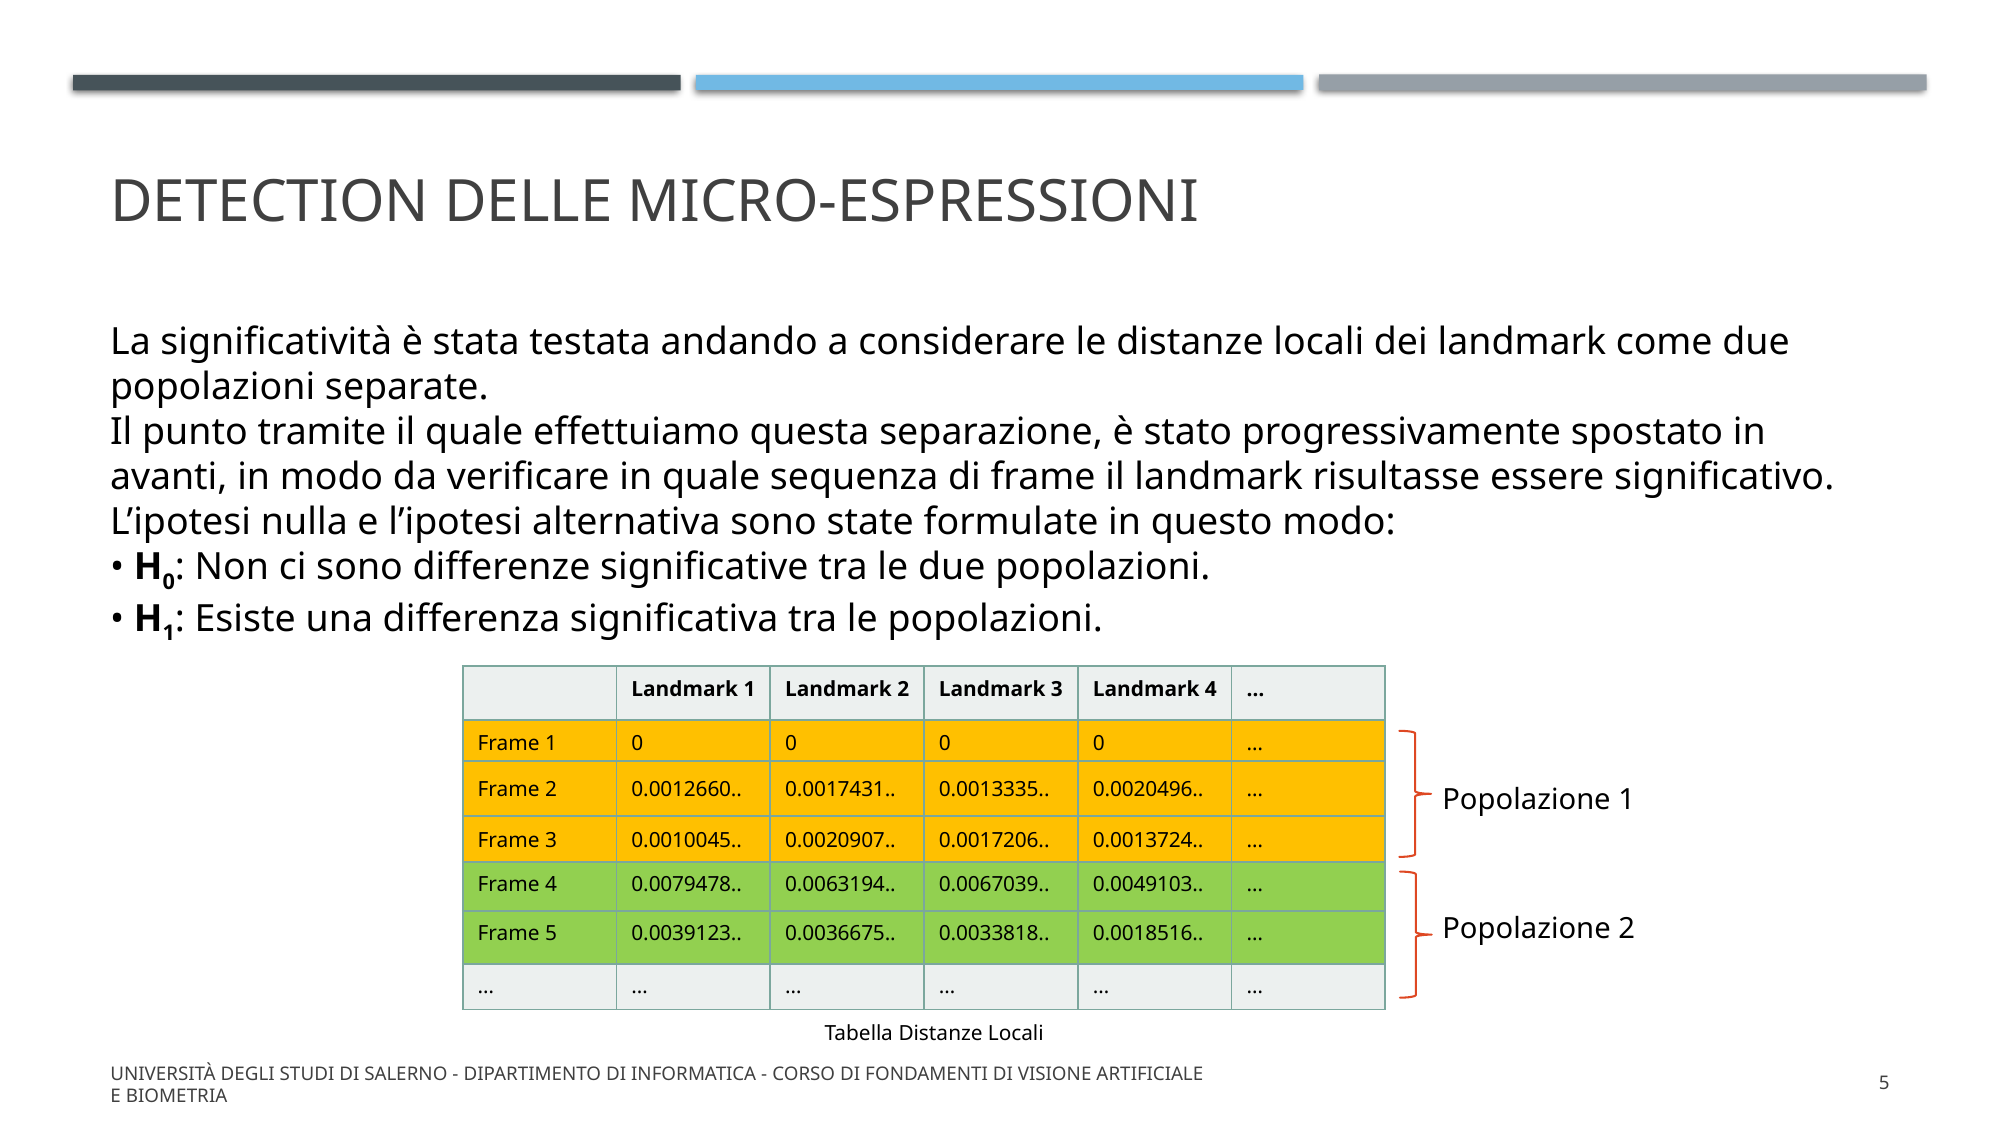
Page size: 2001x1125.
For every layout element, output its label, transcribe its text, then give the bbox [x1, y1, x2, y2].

text_box Popolazione 1 [1427, 633, 2000, 928]
table_cell Frame 5 [464, 912, 616, 963]
table_cell … [1232, 721, 1384, 760]
text_box Tabella Distanze Locali [809, 1012, 1732, 1053]
table_cell Frame 2 [464, 762, 616, 815]
table_cell 0 [1079, 721, 1231, 760]
title Detection delle micro-espressioni [95, 115, 1905, 310]
table_cell 0.0049103.. [1079, 863, 1231, 910]
table_cell 0.0017431.. [771, 762, 923, 815]
table_cell 0.0063194.. [771, 863, 923, 910]
table_cell 0.0039123.. [617, 912, 769, 963]
table_cell 0.0013724.. [1079, 817, 1231, 861]
table_cell … [771, 965, 923, 1009]
table_cell … [925, 965, 1077, 1009]
table_cell Frame 4 [464, 863, 616, 910]
slide_number 5 [1732, 1053, 1905, 1114]
table_cell 0.0036675.. [771, 912, 923, 963]
table_header Landmark 4 [1079, 667, 1231, 719]
table_cell 0.0033818.. [925, 912, 1077, 963]
table_cell … [1232, 817, 1384, 861]
table_cell Frame 1 [464, 721, 616, 760]
table_cell 0.0013335.. [925, 762, 1077, 815]
table_cell … [1232, 762, 1384, 815]
table_cell 0.0020907.. [771, 817, 923, 861]
table_cell 0 [617, 721, 769, 760]
table_cell … [1232, 965, 1384, 1009]
table_header … [1232, 667, 1384, 719]
table_cell … [1232, 863, 1384, 910]
table_cell 0.0010045.. [617, 817, 769, 861]
text_box [1398, 729, 1433, 858]
table_cell … [1079, 965, 1231, 1009]
text_box Popolazione 2 [1427, 902, 1681, 953]
table_cell 0 [925, 721, 1077, 760]
table_cell 0.0079478.. [617, 863, 769, 910]
text_box [1398, 870, 1427, 999]
table_cell 0.0020496.. [1079, 762, 1231, 815]
table_cell 0.0018516.. [1079, 912, 1231, 963]
text_box La significatività è stata testata andando a considerare le distanze locali dei landmark come due popolazioni separate. Il punto tramite il quale effettuiamo questa separazione, è stato progressivamente spostato in avanti, in modo da verificare in quale sequenza di frame il landmark risultasse essere significativo. L’ipotesi nulla e l’ipotesi alternativa sono state formulate in questo modo: • H0: Non ci sono differenze significative tra le due popolazioni. • H1: Esiste una differenza significativa tra le popolazioni. [95, 310, 1905, 743]
table_header [464, 667, 616, 719]
table_cell 0 [771, 721, 923, 760]
table_cell … [464, 965, 616, 1009]
table_cell … [1232, 912, 1384, 963]
table_header Landmark 3 [925, 667, 1077, 719]
table_cell 0.0012660.. [617, 762, 769, 815]
footer Università degli Studi di Salerno - Dipartimento di informatica - Corso di Fondamenti di visione artificiale e biometria [95, 1053, 1230, 1114]
table_cell Frame 3 [464, 817, 616, 861]
table_cell 0.0067039.. [925, 863, 1077, 910]
table_cell … [617, 965, 769, 1009]
table_header Landmark 2 [771, 667, 923, 719]
table_header Landmark 1 [617, 667, 769, 719]
table_cell 0.0017206.. [925, 817, 1077, 861]
